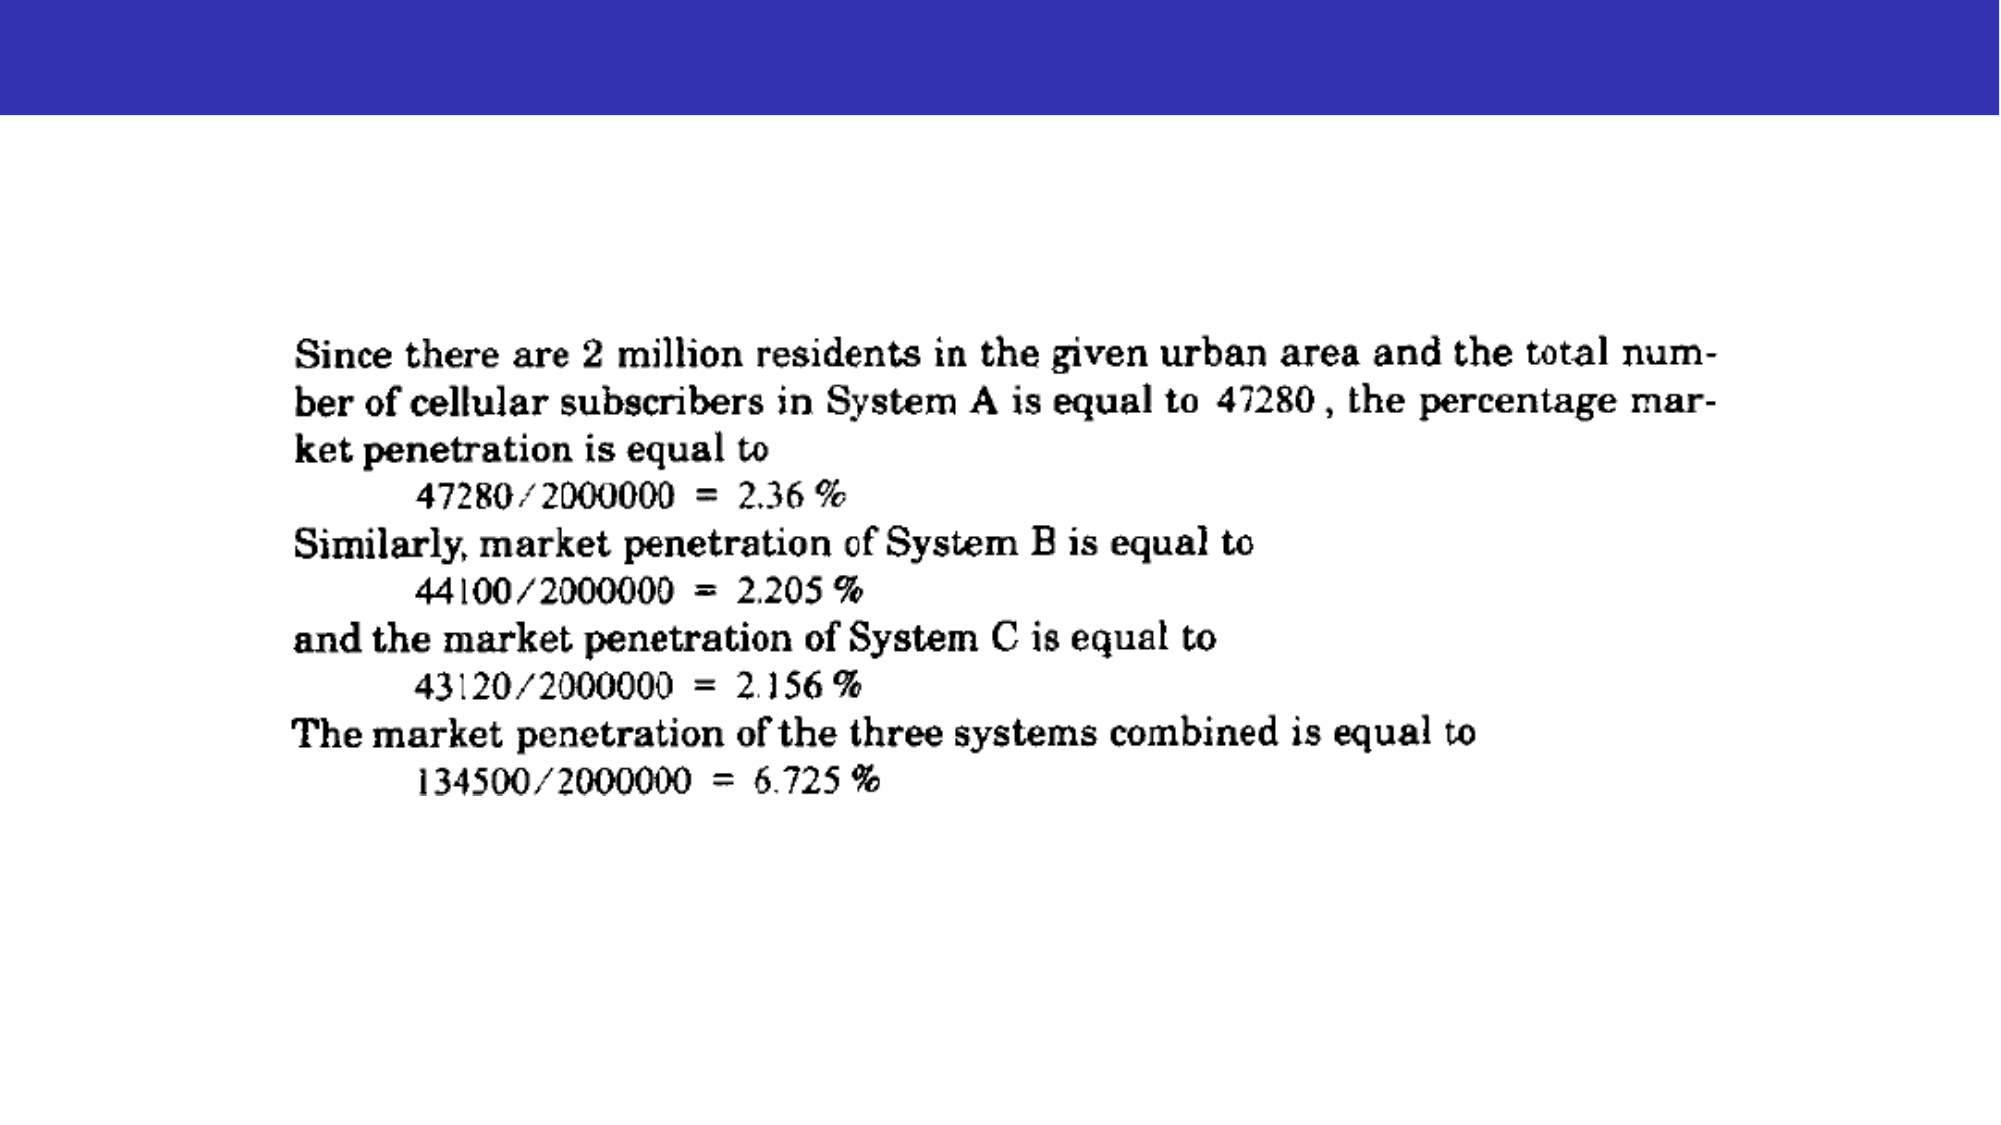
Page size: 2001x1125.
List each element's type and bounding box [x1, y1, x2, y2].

list [268, 325, 1751, 796]
